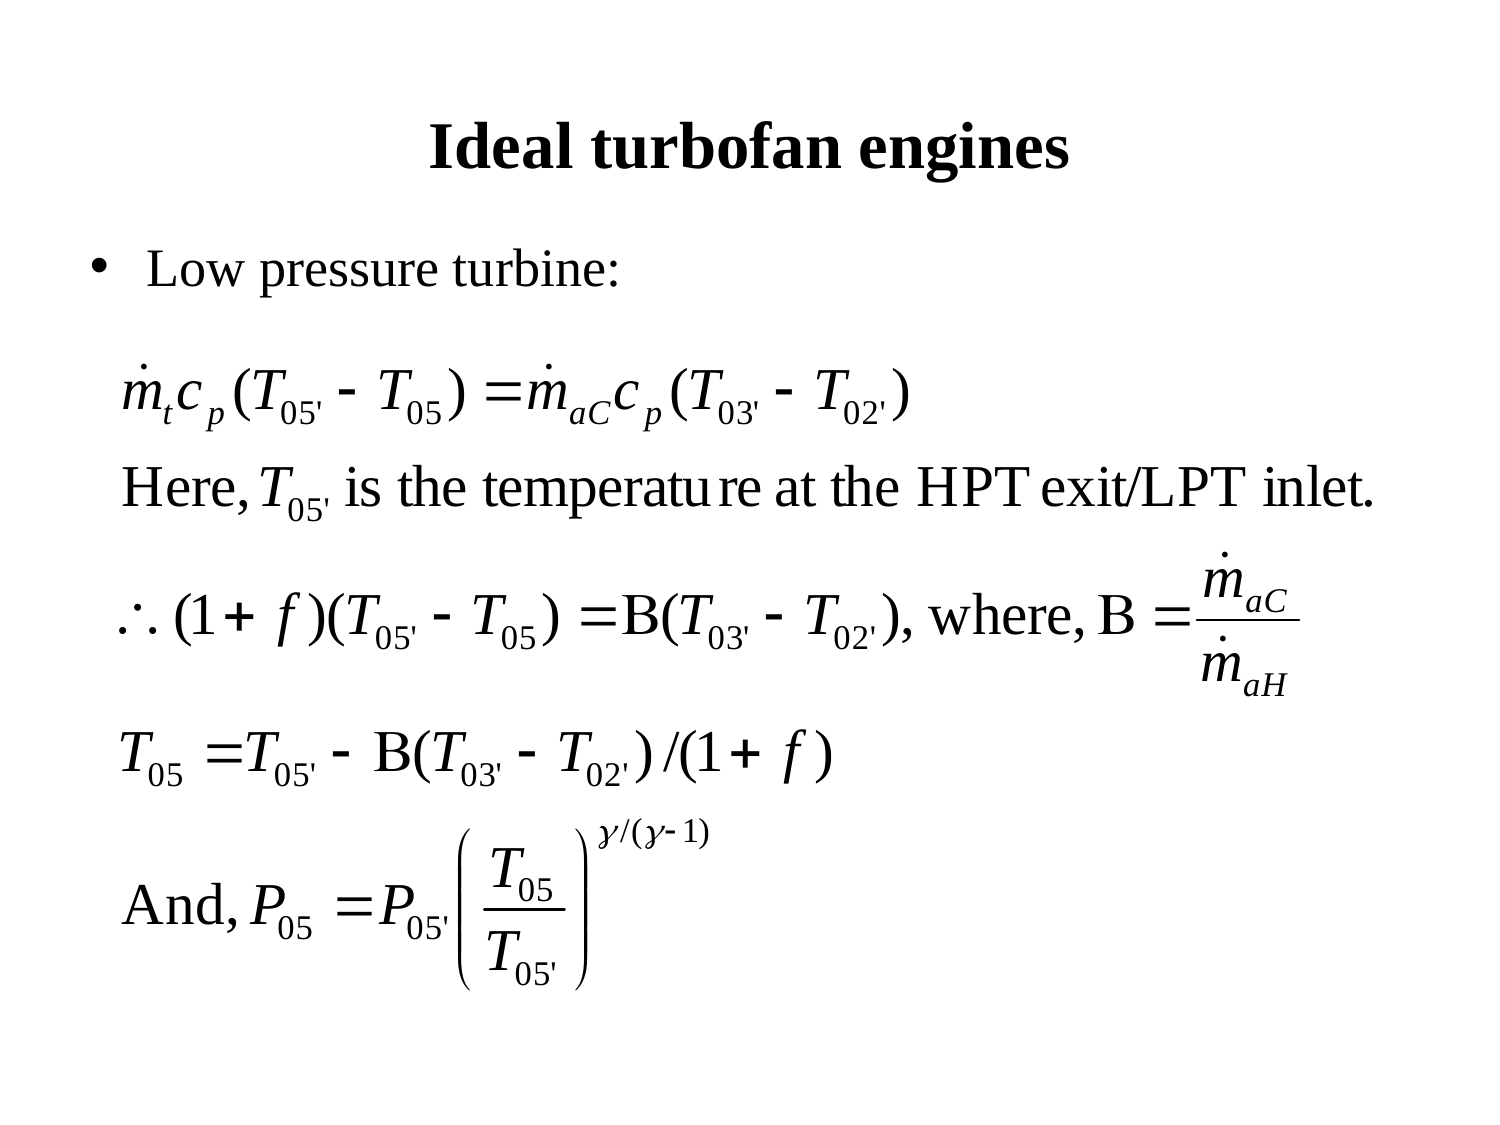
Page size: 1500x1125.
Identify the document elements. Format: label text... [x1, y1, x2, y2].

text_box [112, 352, 1388, 1006]
text_box Ideal turbofan engines [74, 94, 1425, 207]
text_box Low pressure turbine: [74, 224, 1438, 988]
